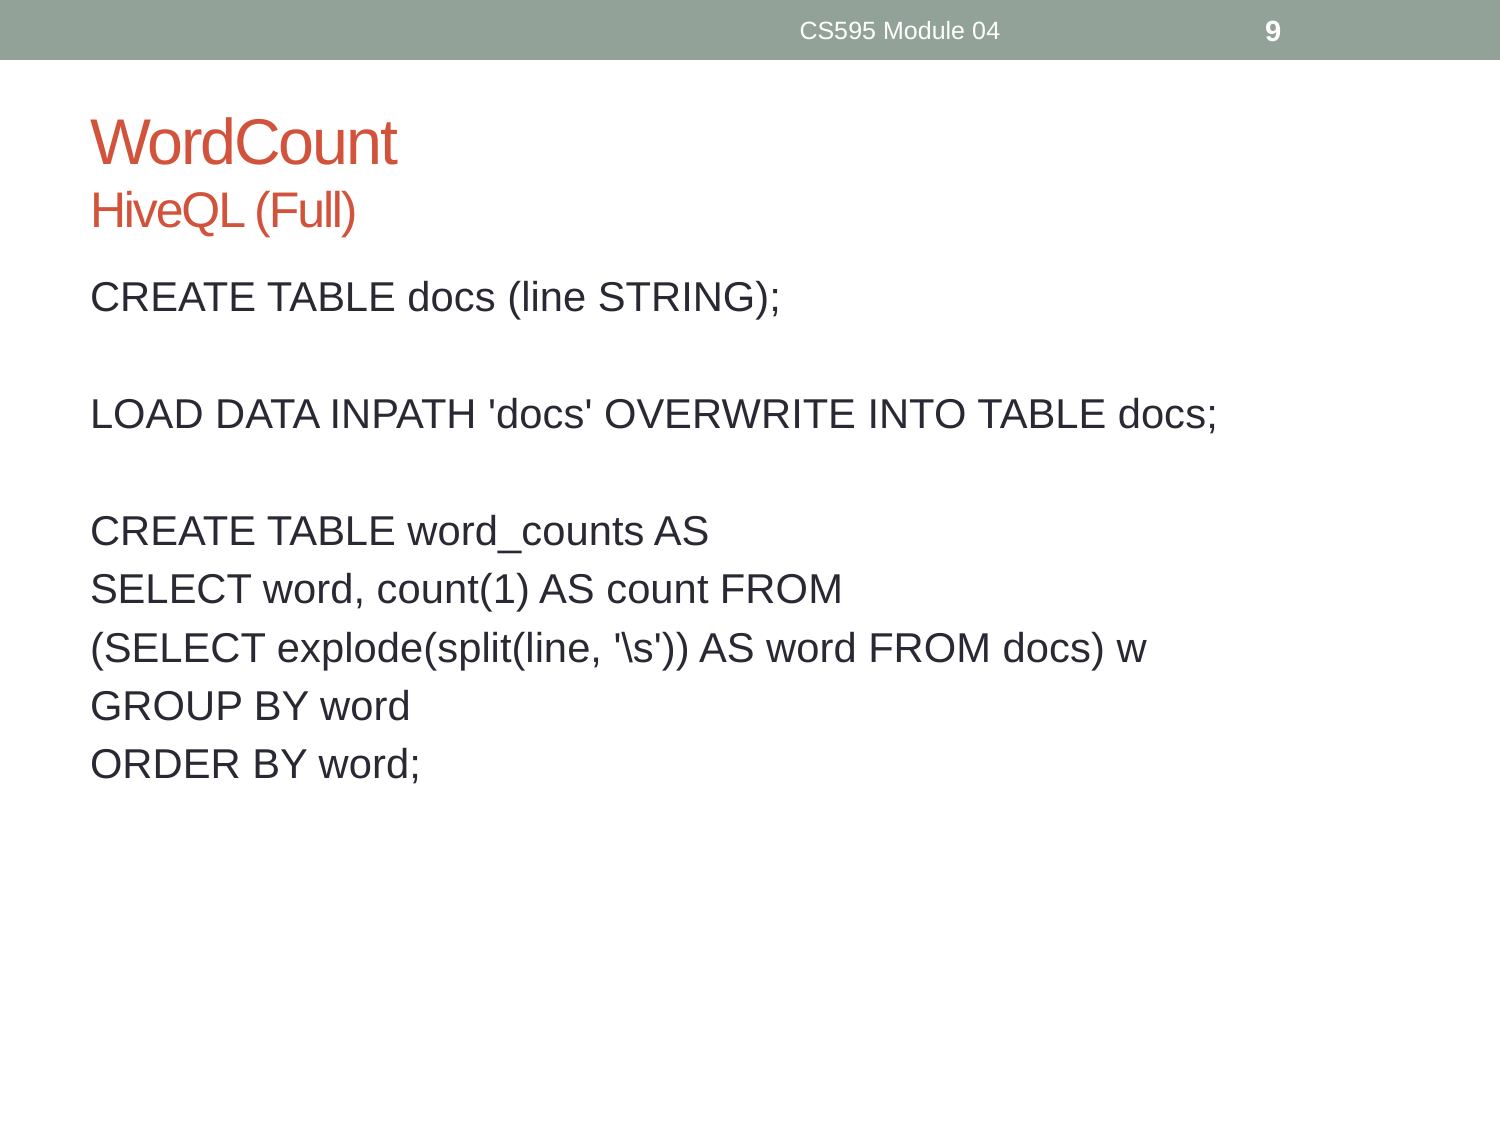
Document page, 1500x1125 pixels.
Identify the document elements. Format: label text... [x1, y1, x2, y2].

footer CS595 Module 04 [562, 3, 1238, 57]
list CREATE TABLE docs (line STRING); LOAD DATA INPATH 'docs' OVERWRITE INTO TABLE docs; CREATE TABLE word_counts AS SELECT word, count(1) AS count FROM (SELECT explode(split(line, '\s')) AS word FROM docs) w GROUP BY word ORDER BY word; [75, 262, 1425, 1063]
title WordCount HiveQL (Full) [75, 87, 1425, 250]
slide_number 9 [1250, 3, 1425, 57]
